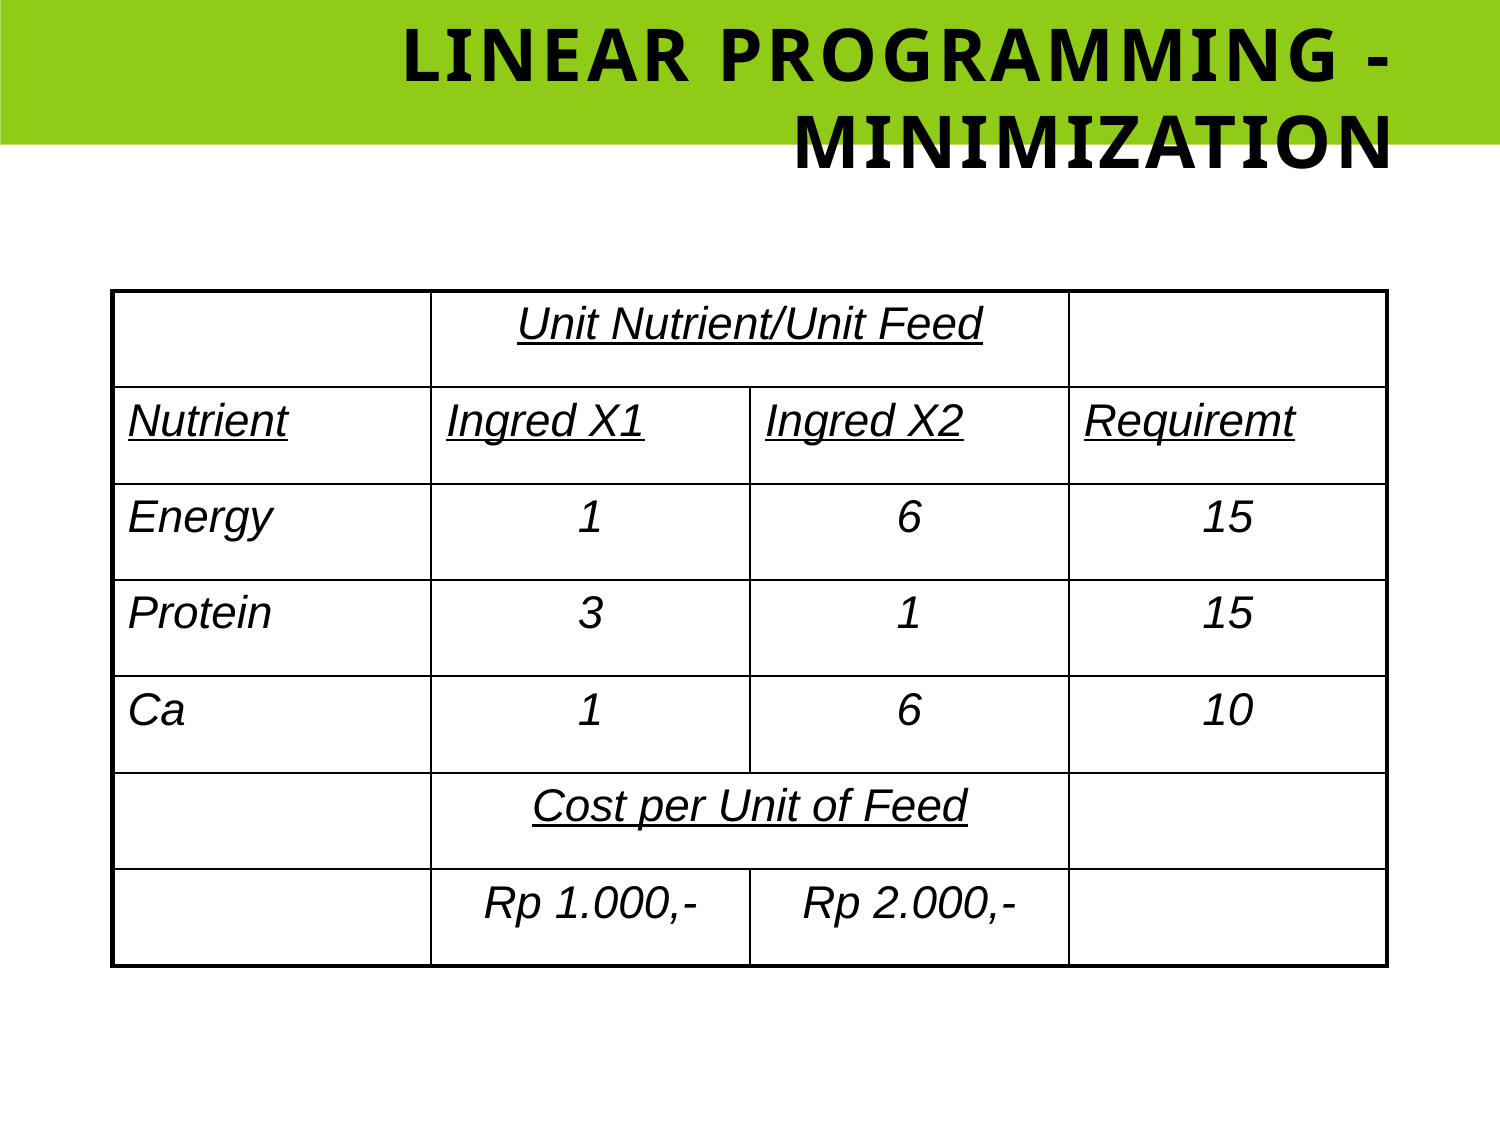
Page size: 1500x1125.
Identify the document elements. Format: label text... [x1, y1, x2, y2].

table_cell [1070, 870, 1385, 964]
table_cell Rp 1.000,- [432, 870, 749, 964]
table_cell Ca [115, 677, 430, 772]
table_cell Nutrient [115, 388, 430, 483]
table_cell Rp 2.000,- [751, 870, 1068, 964]
table_cell Cost per Unit of Feed [432, 774, 1068, 868]
title Linear Programming - Minimization [206, 42, 1411, 149]
table_cell 15 [1070, 485, 1385, 579]
table_cell 6 [751, 485, 1068, 579]
table_cell 1 [432, 677, 749, 772]
table_cell [115, 774, 430, 868]
table_cell 1 [751, 581, 1068, 675]
table_header Unit Nutrient/Unit Feed [432, 293, 1068, 386]
table_cell Protein [115, 581, 430, 675]
table_cell 15 [1070, 581, 1385, 675]
table_cell Requiremt [1070, 388, 1385, 483]
table_cell Energy [115, 485, 430, 579]
table_cell Ingred X1 [432, 388, 749, 483]
table_header [1070, 293, 1385, 386]
table_cell [115, 870, 430, 964]
table_cell 6 [751, 677, 1068, 772]
table_header [115, 293, 430, 386]
table_cell 1 [432, 485, 749, 579]
table_cell 10 [1070, 677, 1385, 772]
table_cell 3 [432, 581, 749, 675]
table_cell Ingred X2 [751, 388, 1068, 483]
table_cell [1070, 774, 1385, 868]
